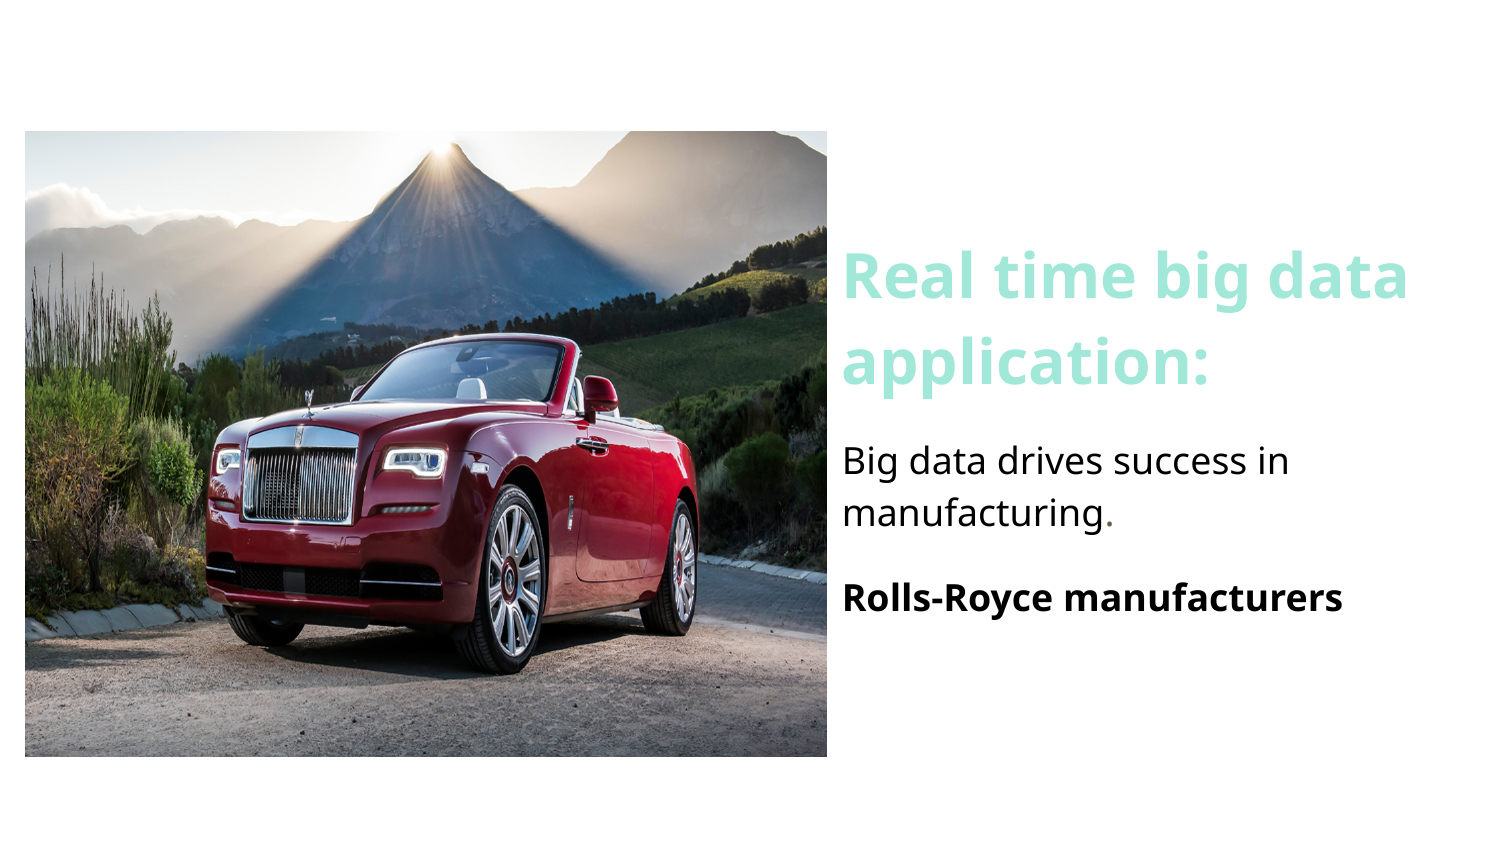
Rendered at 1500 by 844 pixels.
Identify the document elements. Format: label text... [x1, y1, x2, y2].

list Real time big data application: Big data drives success in manufacturing. Rolls-Royce manufacturers [832, 160, 1489, 683]
picture [25, 131, 828, 769]
